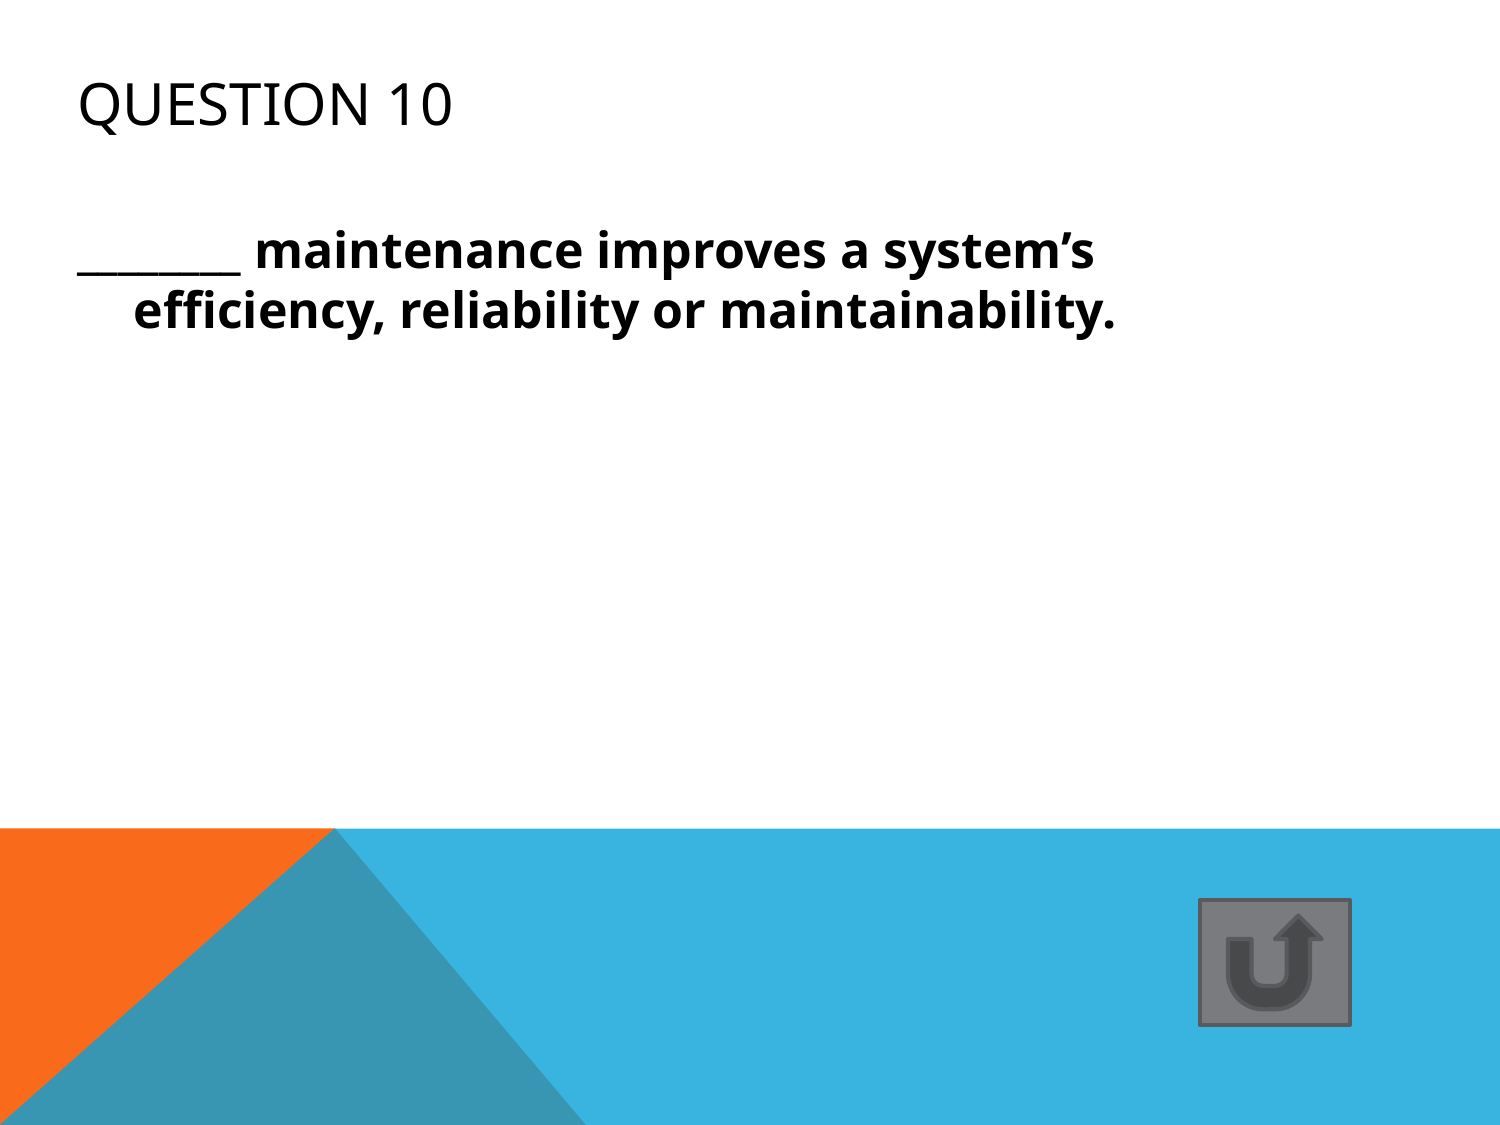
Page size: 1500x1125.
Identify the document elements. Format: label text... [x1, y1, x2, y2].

list ________ maintenance improves a system’s efficiency, reliability or maintainability. => Perfective [62, 210, 1263, 724]
title Question 10 [62, 62, 1357, 213]
text_box [1198, 898, 1352, 1027]
